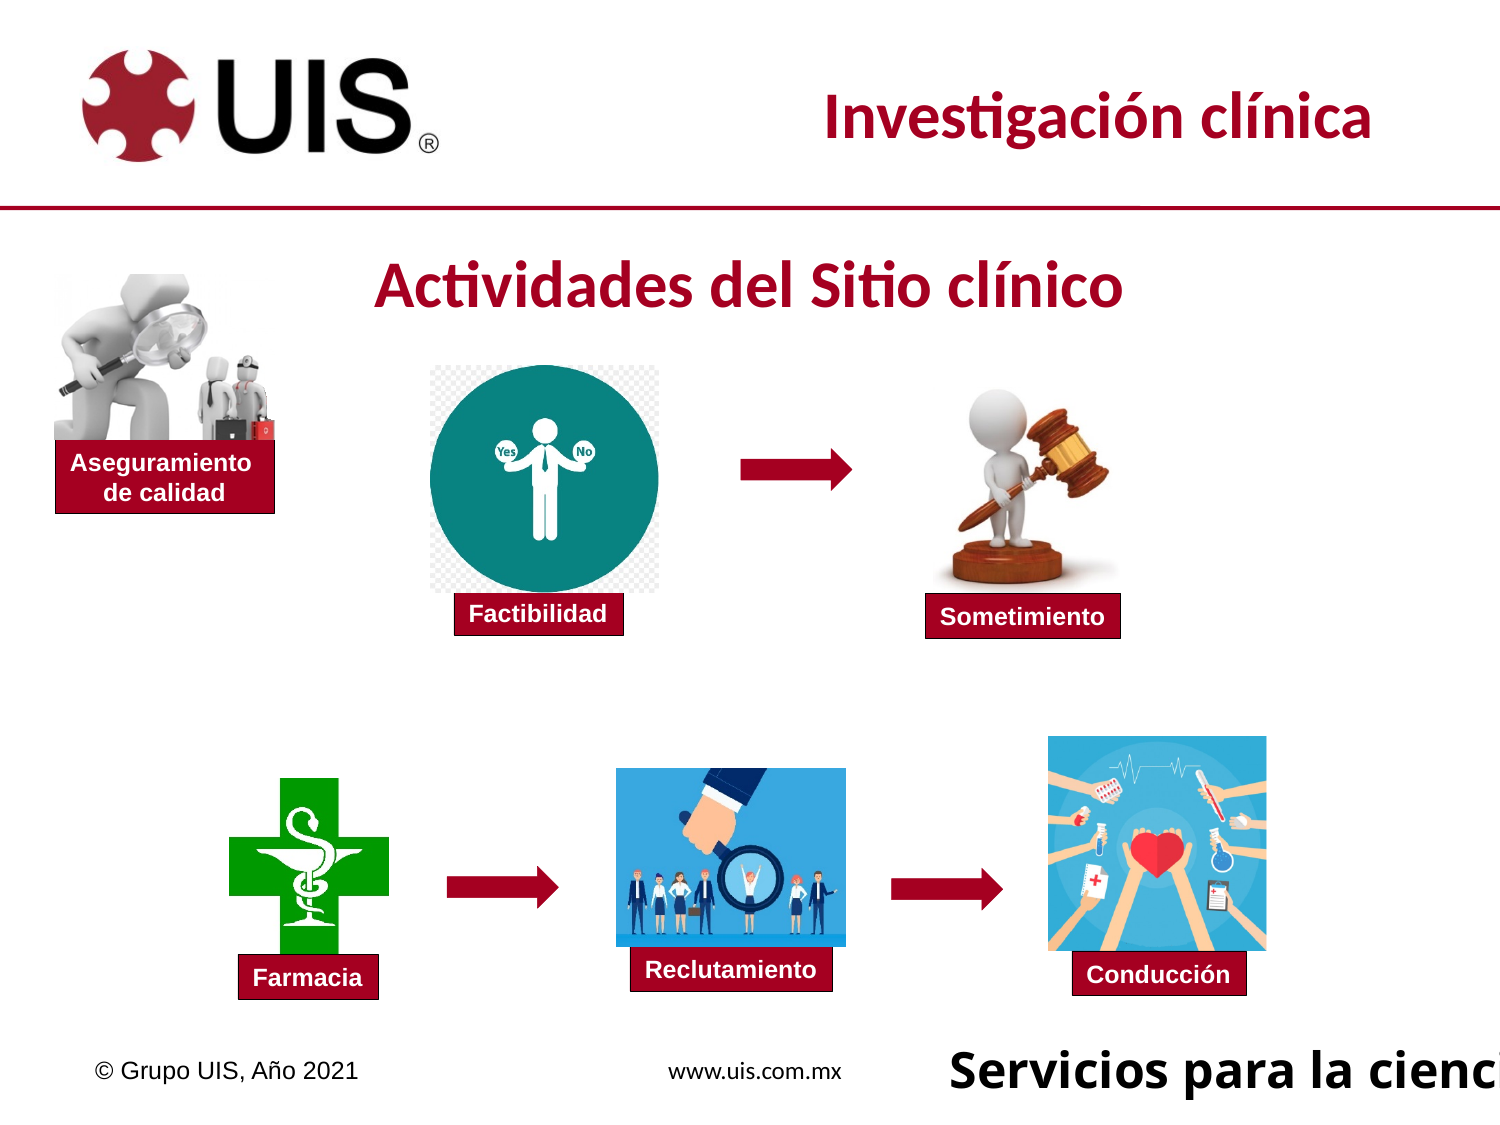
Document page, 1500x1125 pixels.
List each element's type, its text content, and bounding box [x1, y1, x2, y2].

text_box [430, 365, 659, 636]
text_box [889, 866, 1005, 913]
text_box Reclutamiento [629, 955, 833, 992]
text_box [738, 446, 855, 493]
picture [616, 940, 846, 947]
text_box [229, 778, 389, 1001]
list Actividades del Sitio clínico [75, 233, 1425, 976]
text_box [924, 387, 1122, 639]
picture [79, 46, 443, 166]
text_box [53, 274, 276, 516]
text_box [1048, 736, 1270, 997]
picture [616, 768, 846, 935]
text_box [445, 864, 561, 911]
